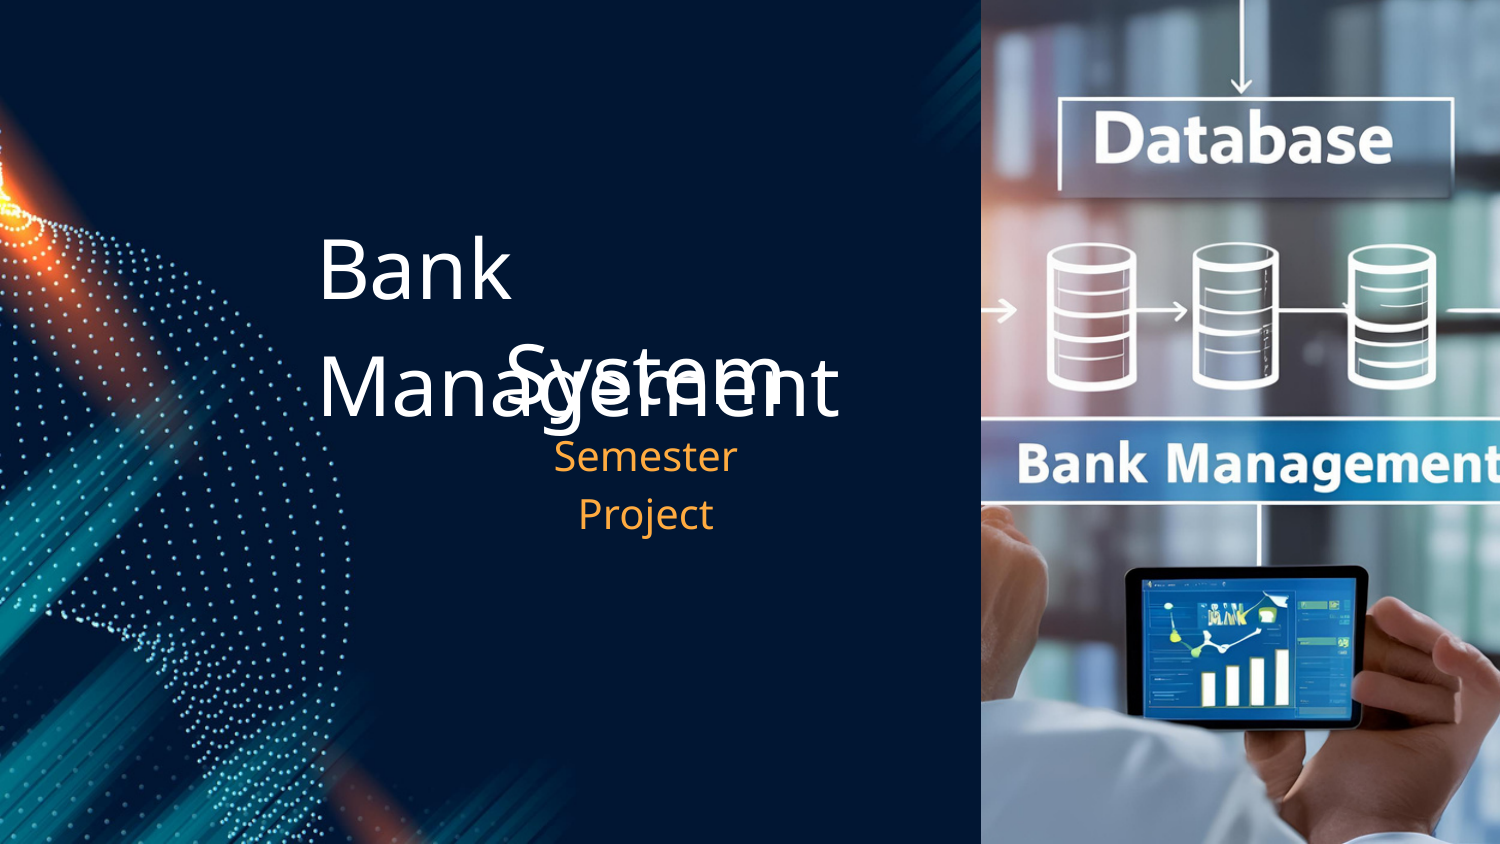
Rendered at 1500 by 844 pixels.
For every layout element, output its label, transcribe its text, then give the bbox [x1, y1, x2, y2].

text_box Bank Management [315, 199, 1003, 433]
text_box System Semester Project [495, 304, 796, 538]
text_box [0, 0, 980, 844]
text_box [980, 0, 1500, 844]
